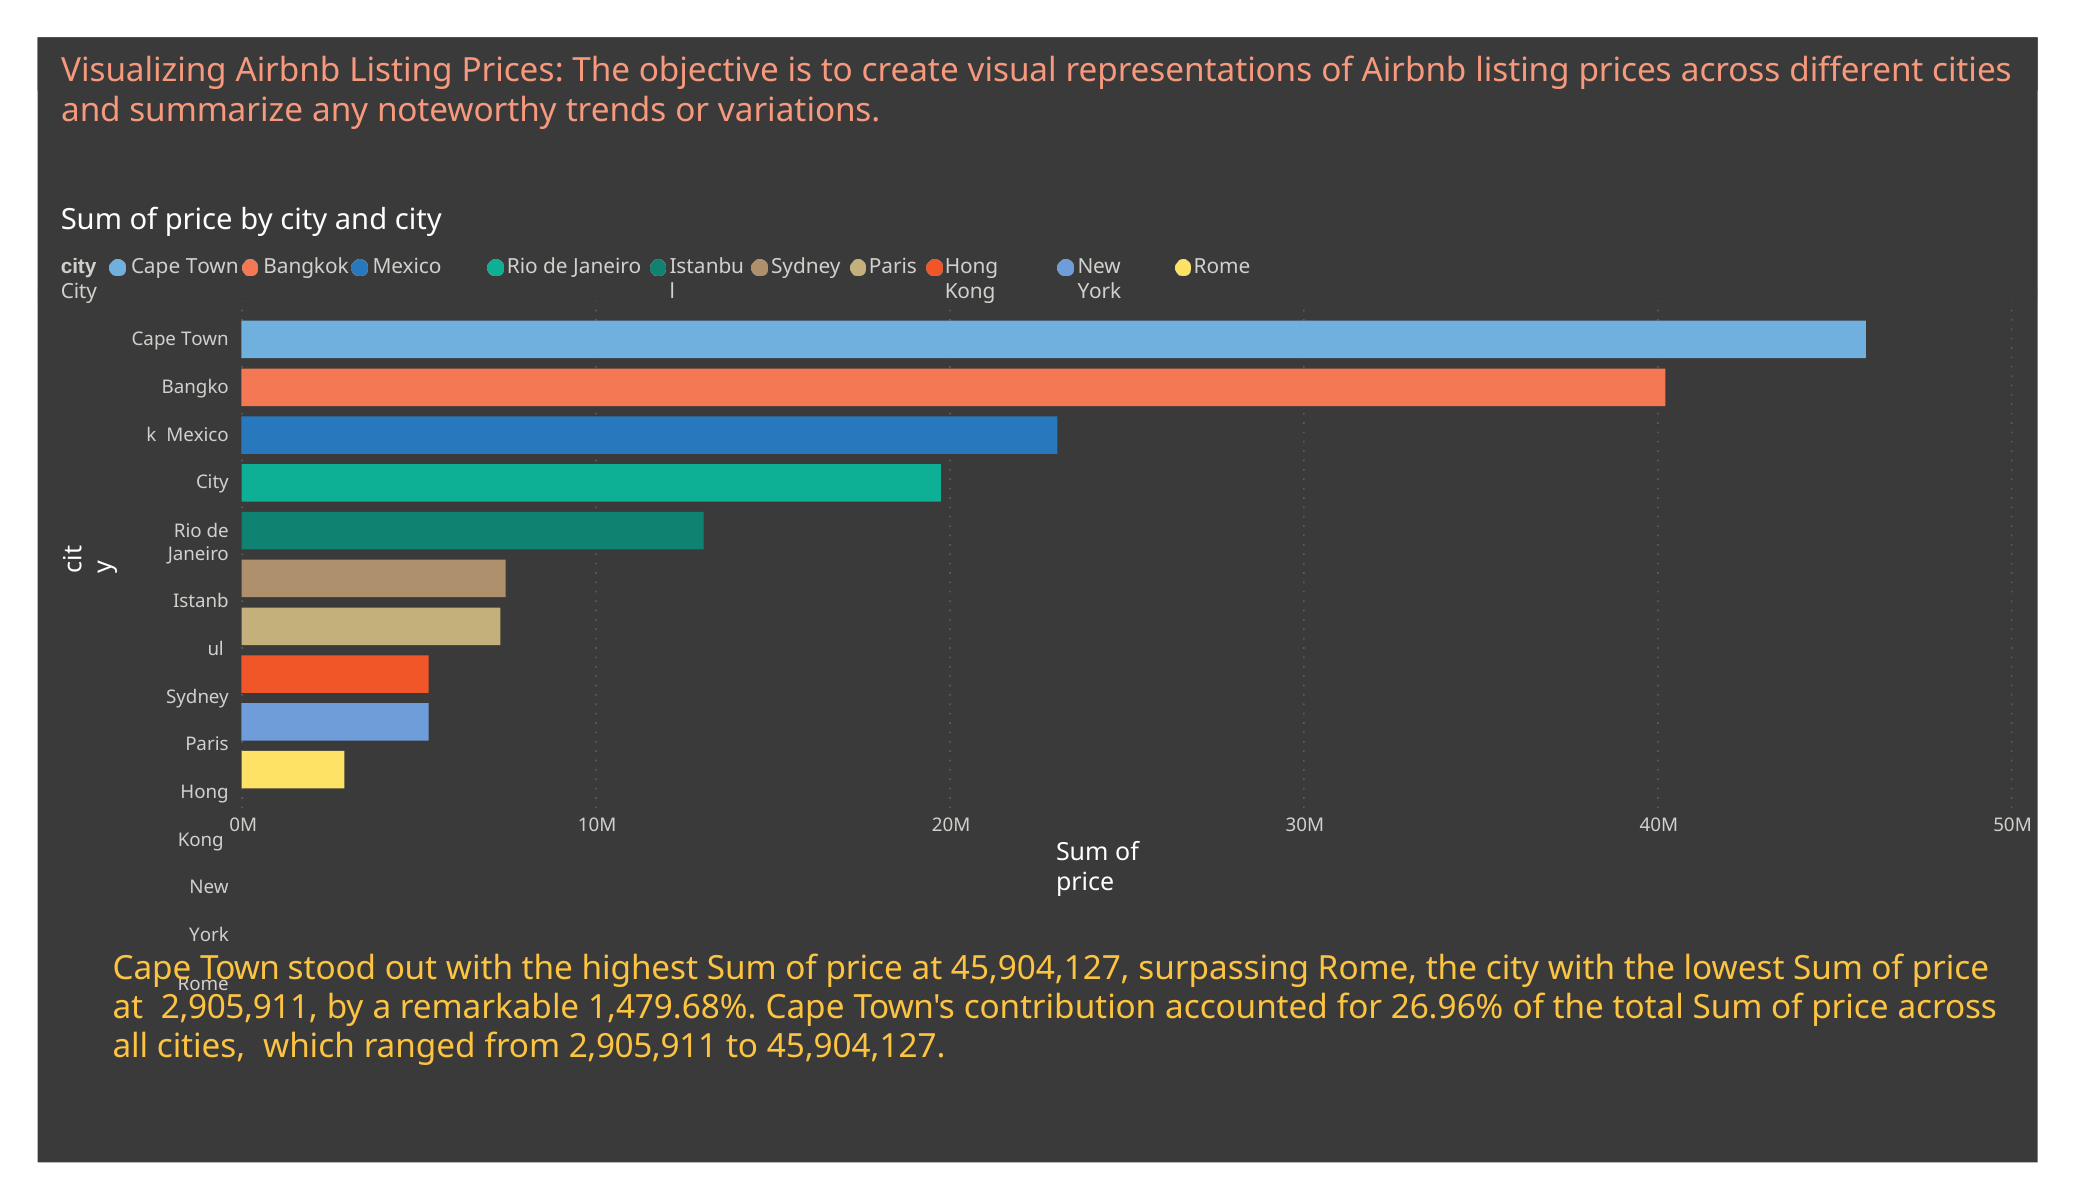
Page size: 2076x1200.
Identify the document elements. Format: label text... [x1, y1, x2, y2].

text_box city [56, 533, 89, 576]
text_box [241, 702, 429, 743]
picture [926, 259, 943, 276]
title Visualizing Airbnb Listing Prices: The objective is to create visual representations of Airbnb listing prices across different cities and summarize any noteworthy trends or variations. [58, 45, 2030, 248]
text_box Sum of price by city and city city Cape Town Bangkok Mexico City [58, 198, 481, 303]
text_box Sydney [768, 250, 843, 278]
text_box New York [1075, 250, 1168, 303]
text_box Hong Kong [942, 250, 1052, 303]
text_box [241, 750, 345, 790]
text_box [238, 320, 1871, 797]
picture [649, 259, 666, 276]
picture [487, 259, 504, 276]
picture [351, 259, 368, 276]
text_box Rio de Janeiro [504, 250, 644, 278]
picture [1174, 259, 1191, 276]
text_box 50M [1991, 810, 2033, 836]
text_box 0M [230, 810, 258, 836]
text_box Cape Town stood out with the highest Sum of price at 45,904,127, surpassing Rome, the city with the lowest Sum of price at 2,905,911, by a remarkable 1,479.68%. Cape Town's contribution accounted for 26.96% of the total Sum of price across all cities, which ranged from 2,905,911 to 45,904,127. [110, 942, 2015, 1065]
picture [751, 259, 768, 276]
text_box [241, 318, 1867, 359]
text_box Rome [1191, 250, 1252, 278]
text_box Paris [866, 250, 919, 278]
picture [1057, 259, 1074, 276]
picture [849, 259, 866, 276]
text_box 40M [1637, 810, 1679, 836]
picture [109, 259, 126, 276]
text_box Istanbul [667, 250, 745, 303]
text_box 30M [1283, 810, 1325, 836]
picture [242, 259, 259, 276]
text_box [37, 37, 2038, 1163]
text_box 10M [575, 810, 617, 836]
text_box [241, 365, 1666, 696]
text_box 20M [929, 810, 971, 836]
text_box Sum of price [1053, 833, 1199, 896]
text_box Cape Town Bangkok Mexico City Rio de Janeiro Istanbul Sydney Paris Hong Kong New York Rome [104, 324, 230, 994]
